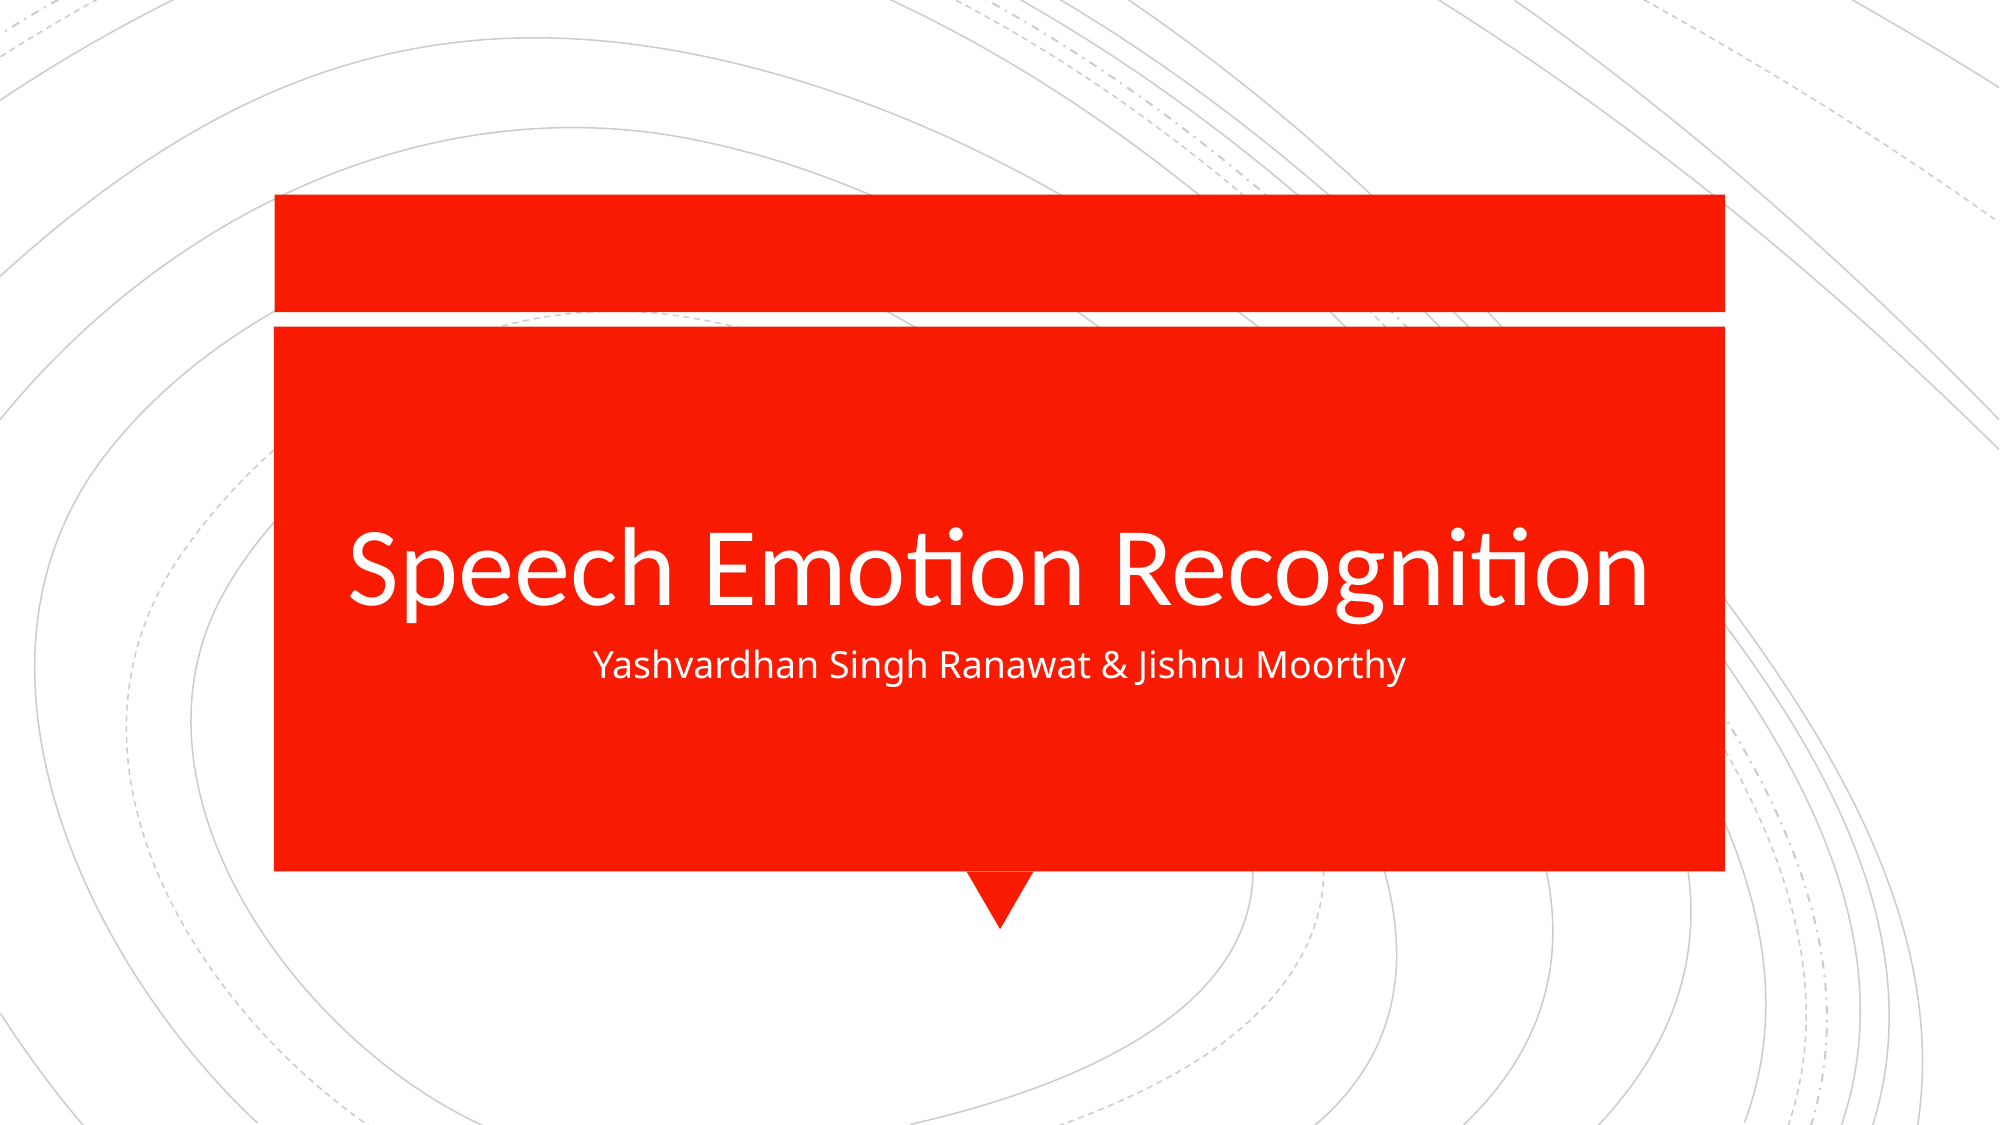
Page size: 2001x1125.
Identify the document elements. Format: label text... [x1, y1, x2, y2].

subtitle Yashvardhan Singh Ranawat & Jishnu Moorthy [288, 640, 1712, 858]
title Speech Emotion Recognition [288, 340, 1713, 628]
